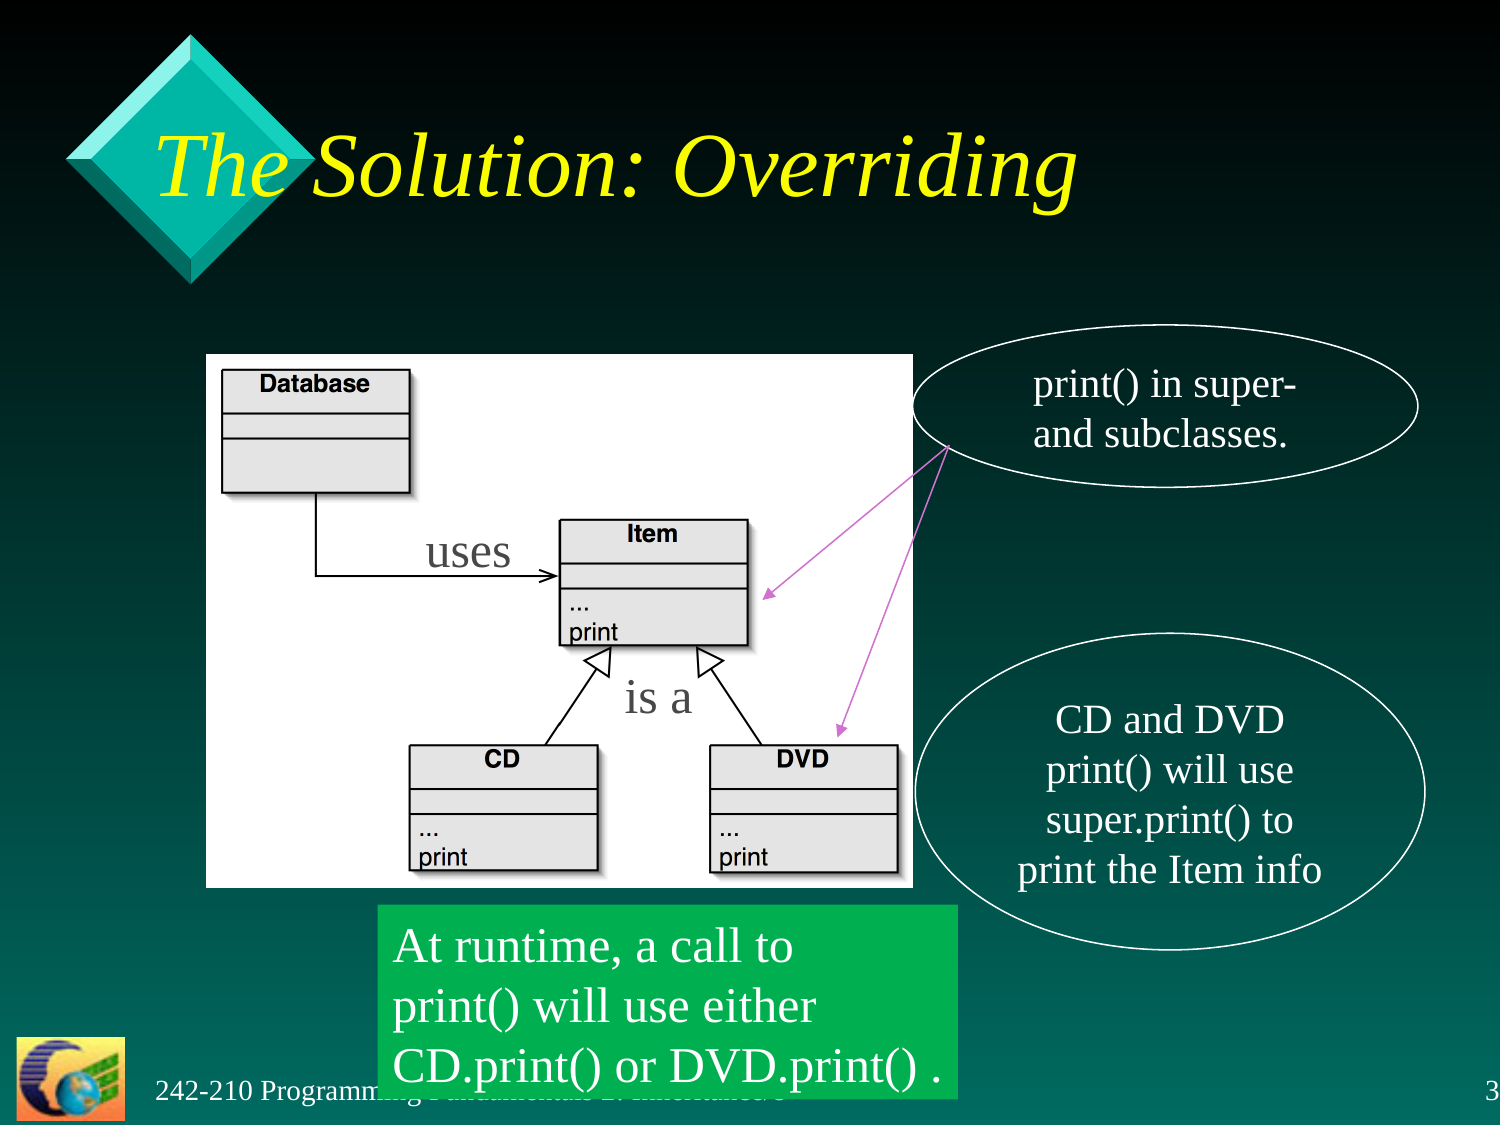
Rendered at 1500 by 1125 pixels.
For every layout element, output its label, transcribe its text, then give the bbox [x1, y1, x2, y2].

picture [16, 1037, 125, 1121]
text_box At runtime, a call to print() will use either CD.print() or DVD.print() . [377, 904, 958, 1100]
title The Solution: Overriding [136, 68, 1415, 251]
text_box print() in super- and subclasses. [916, 324, 1418, 488]
picture [206, 354, 913, 888]
text_box CD and DVD print() will use super.print() to print the Item info [916, 633, 1425, 950]
